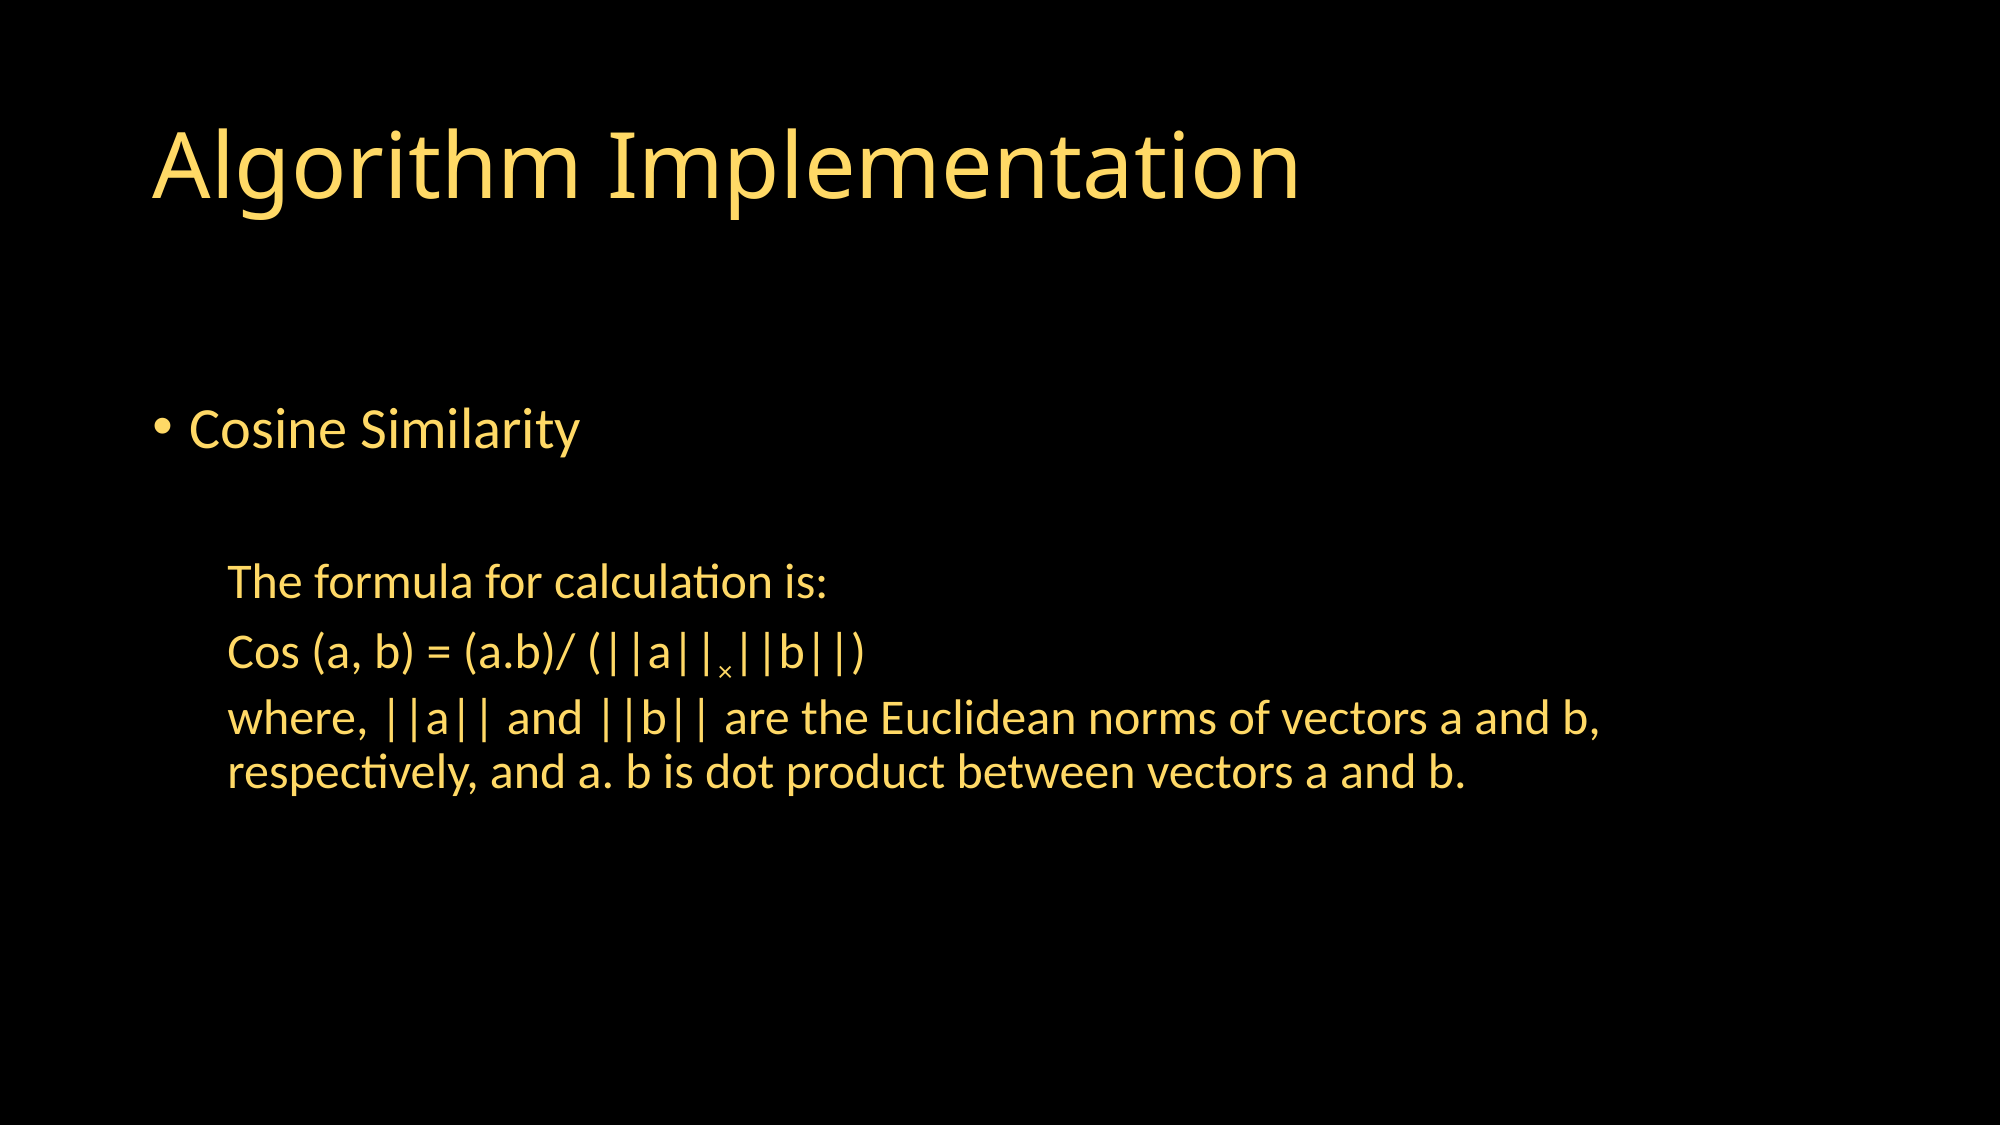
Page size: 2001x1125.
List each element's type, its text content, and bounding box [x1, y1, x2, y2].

list Cosine Similarity The formula for calculation is: Cos (a, b) = (a.b)/ (||a||×||b||) where, ||a|| and ||b|| are the Euclidean norms of vectors a and b, respectively, and a. b is dot product between vectors a and b. [137, 299, 1863, 1014]
title Algorithm Implementation [137, 59, 1863, 278]
